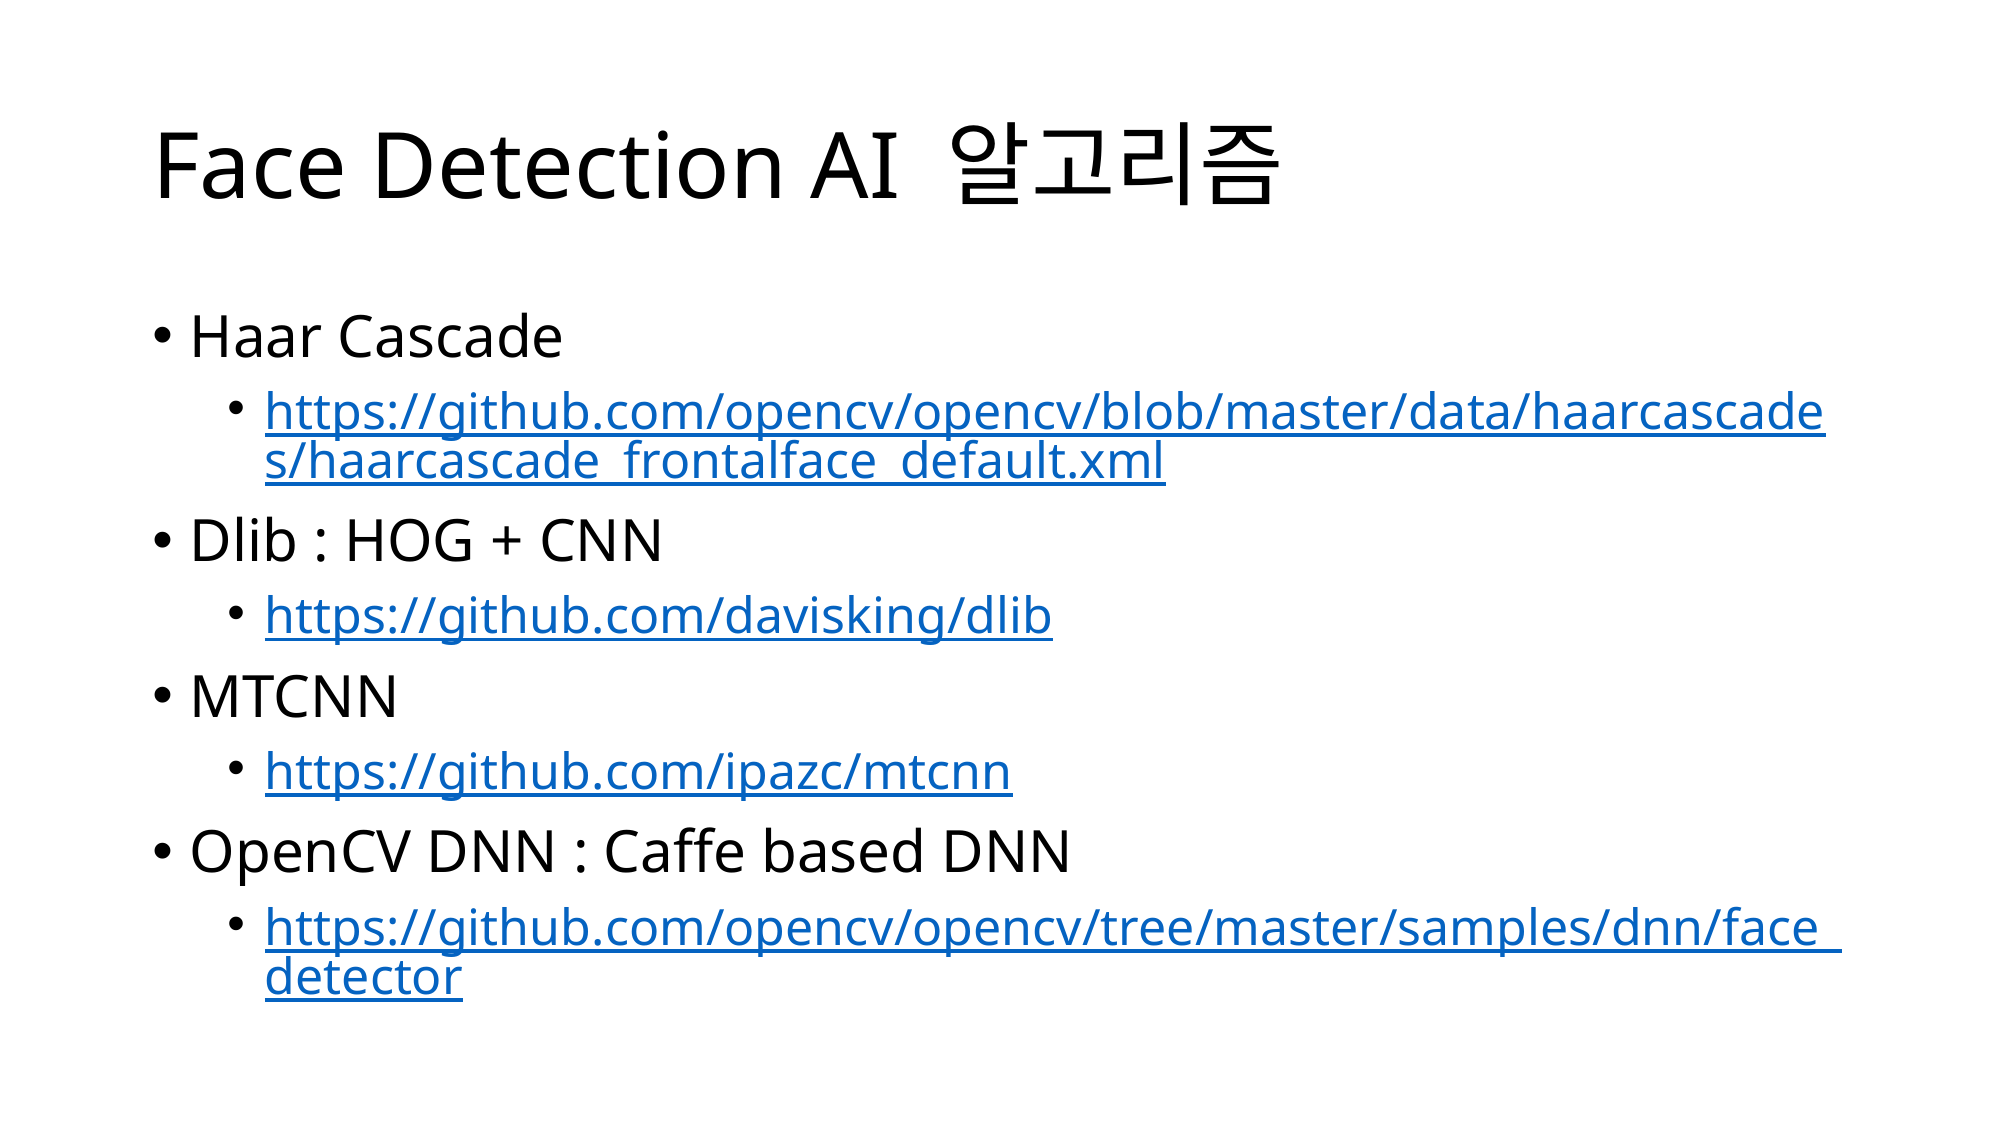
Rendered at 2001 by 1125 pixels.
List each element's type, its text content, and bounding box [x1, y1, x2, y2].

title Face Detection AI 알고리즘 [137, 59, 1863, 278]
list Haar Cascade https://github.com/opencv/opencv/blob/master/data/haarcascades/haarcascade_frontalface_default.xml Dlib : HOG + CNN https://github.com/davisking/dlib MTCNN https://github.com/ipazc/mtcnn OpenCV DNN : Caffe based DNN https://github.com/opencv/opencv/tree/master/samples/dnn/face_detector [137, 299, 1863, 1014]
